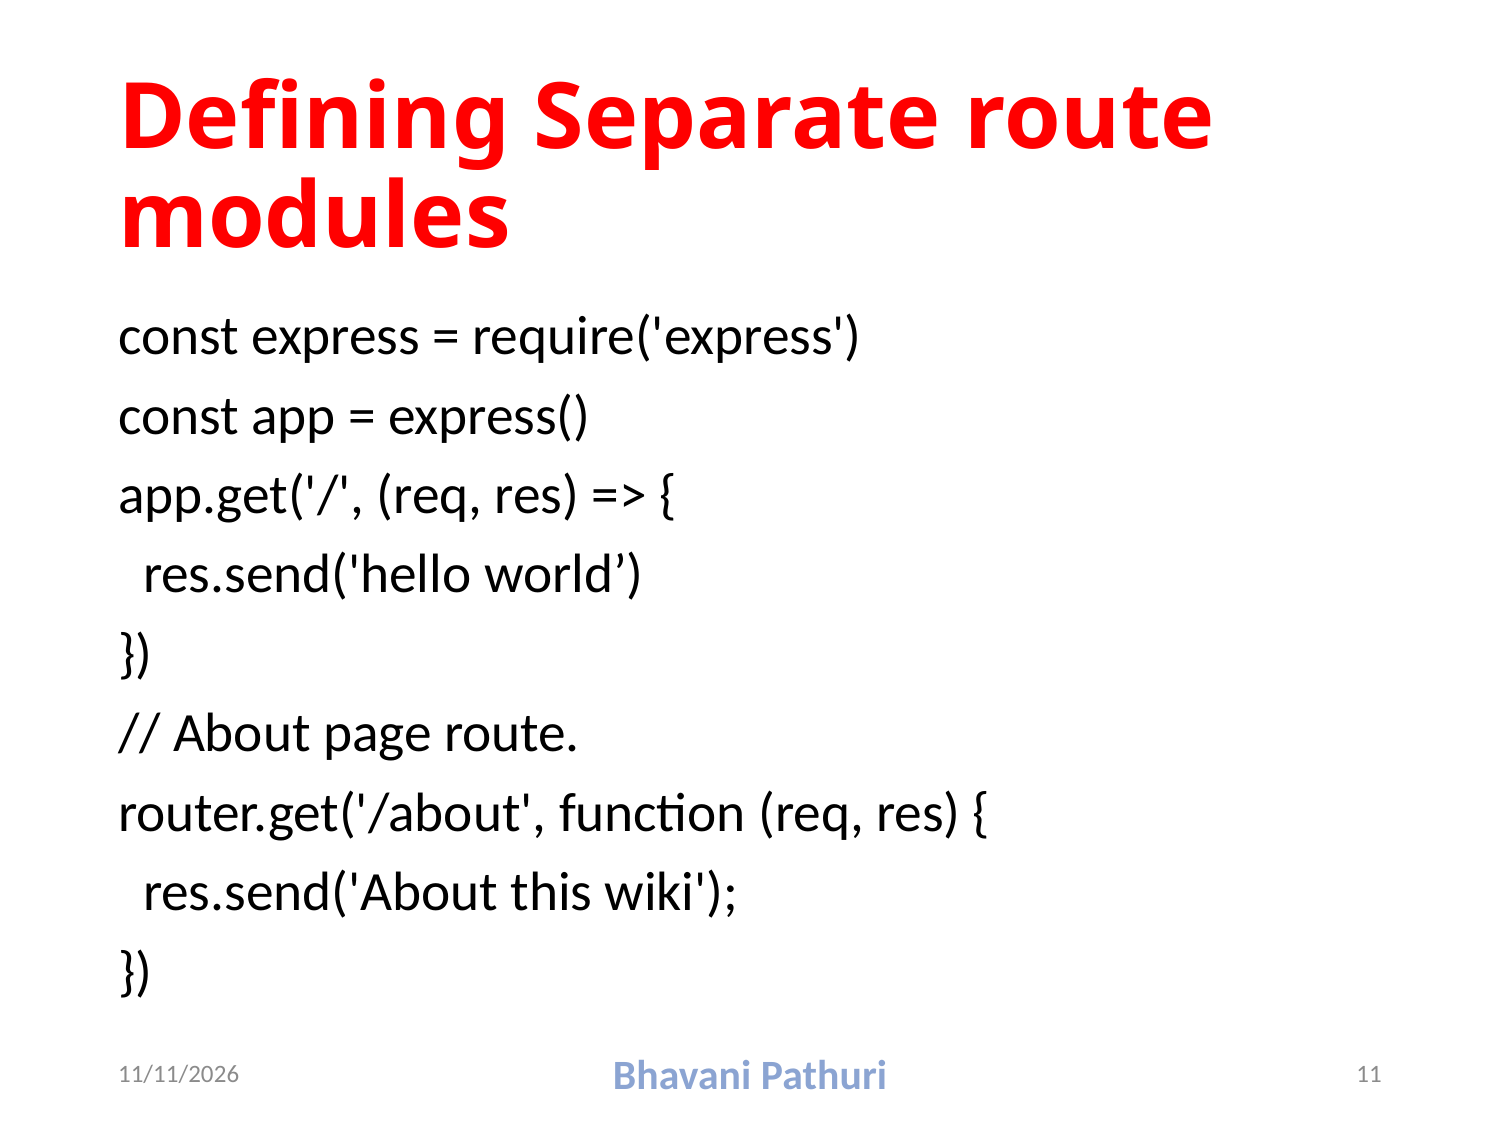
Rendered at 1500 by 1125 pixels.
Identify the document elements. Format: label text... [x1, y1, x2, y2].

title Defining Separate route modules [103, 59, 1397, 278]
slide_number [103, 1042, 441, 1103]
list const express = require('express') const app = express() app.get('/', (req, res) => { res.send('hello world’) }) // About page route. router.get('/about', function (req, res) { res.send('About this wiki'); }) [103, 299, 1397, 1014]
slide_number 11 [1059, 1042, 1397, 1103]
footer Bhavani Pathuri [496, 1042, 1004, 1103]
